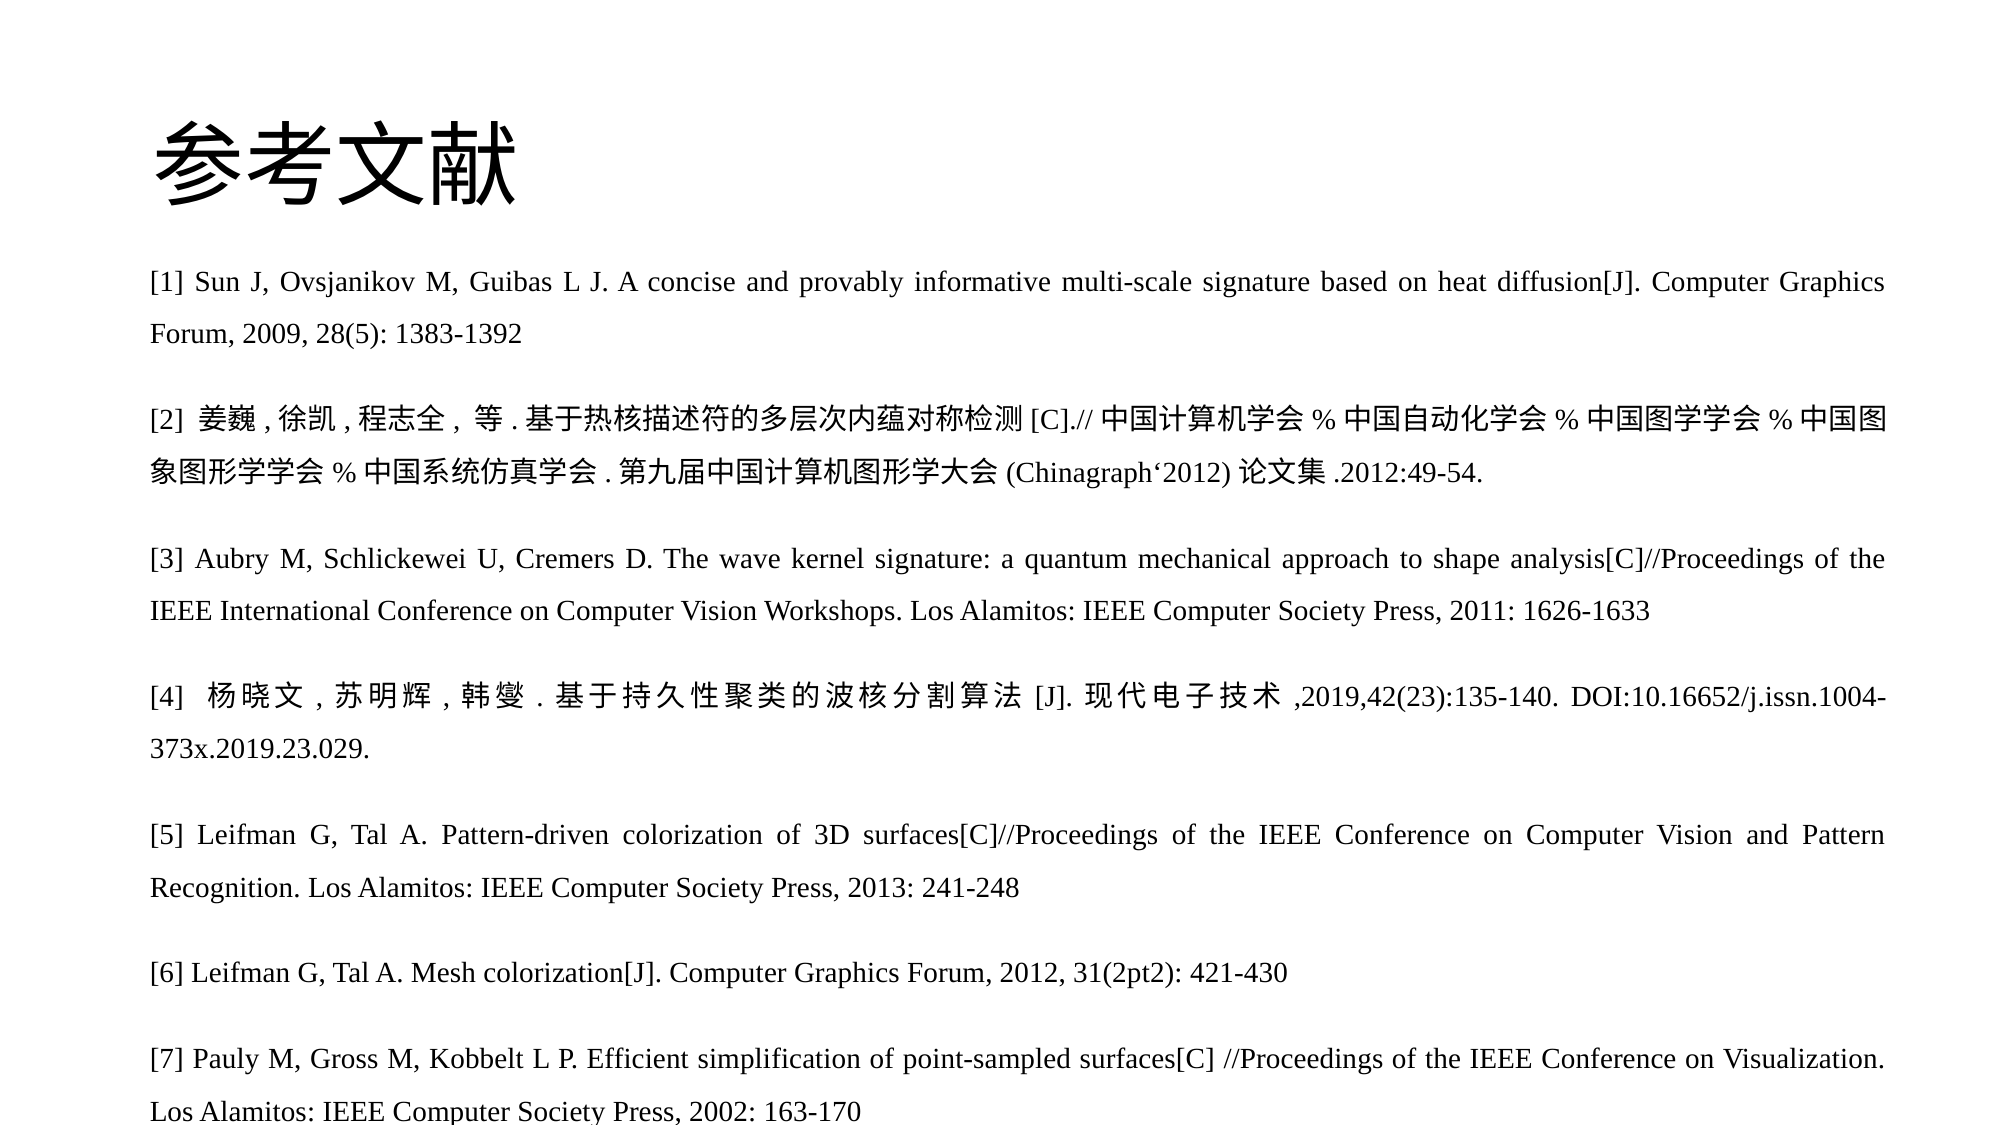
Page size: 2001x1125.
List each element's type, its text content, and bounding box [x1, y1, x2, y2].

list [1] Sun J, Ovsjanikov M, Guibas L J. A concise and provably informative multi-scale signature based on heat diffusion[J]. Computer Graphics Forum, 2009, 28(5): 1383-1392 [2] 姜巍,徐凯,程志全, 等.基于热核描述符的多层次内蕴对称检测[C].//中国计算机学会%中国自动化学会%中国图学学会%中国图象图形学学会%中国系统仿真学会.第九届中国计算机图形学大会(Chinagraph‘2012)论文集.2012:49-54. [3] Aubry M, Schlickewei U, Cremers D. The wave kernel signature: a quantum mechanical approach to shape analysis[C]//Proceedings of the IEEE International Conference on Computer Vision Workshops. Los Alamitos: IEEE Computer Society Press, 2011: 1626-1633 [4] 杨晓文,苏明辉,韩燮.基于持久性聚类的波核分割算法[J].现代电子技术,2019,42(23):135-140. DOI:10.16652/j.issn.1004-373x.2019.23.029. [5] Leifman G, Tal A. Pattern-driven colorization of 3D surfaces[C]//Proceedings of the IEEE Conference on Computer Vision and Pattern Recognition. Los Alamitos: IEEE Computer Society Press, 2013: 241-248 [6] Leifman G, Tal A. Mesh colorization[J]. Computer Graphics Forum, 2012, 31(2pt2): 421-430 [7] Pauly M, Gross M, Kobbelt L P. Efficient simplification of point-sampled surfaces[C] //Proceedings of the IEEE Conference on Visualization. Los Alamitos: IEEE Computer Society Press, 2002: 163-170 [97, 237, 1903, 888]
title 参考文献 [137, 59, 1863, 237]
